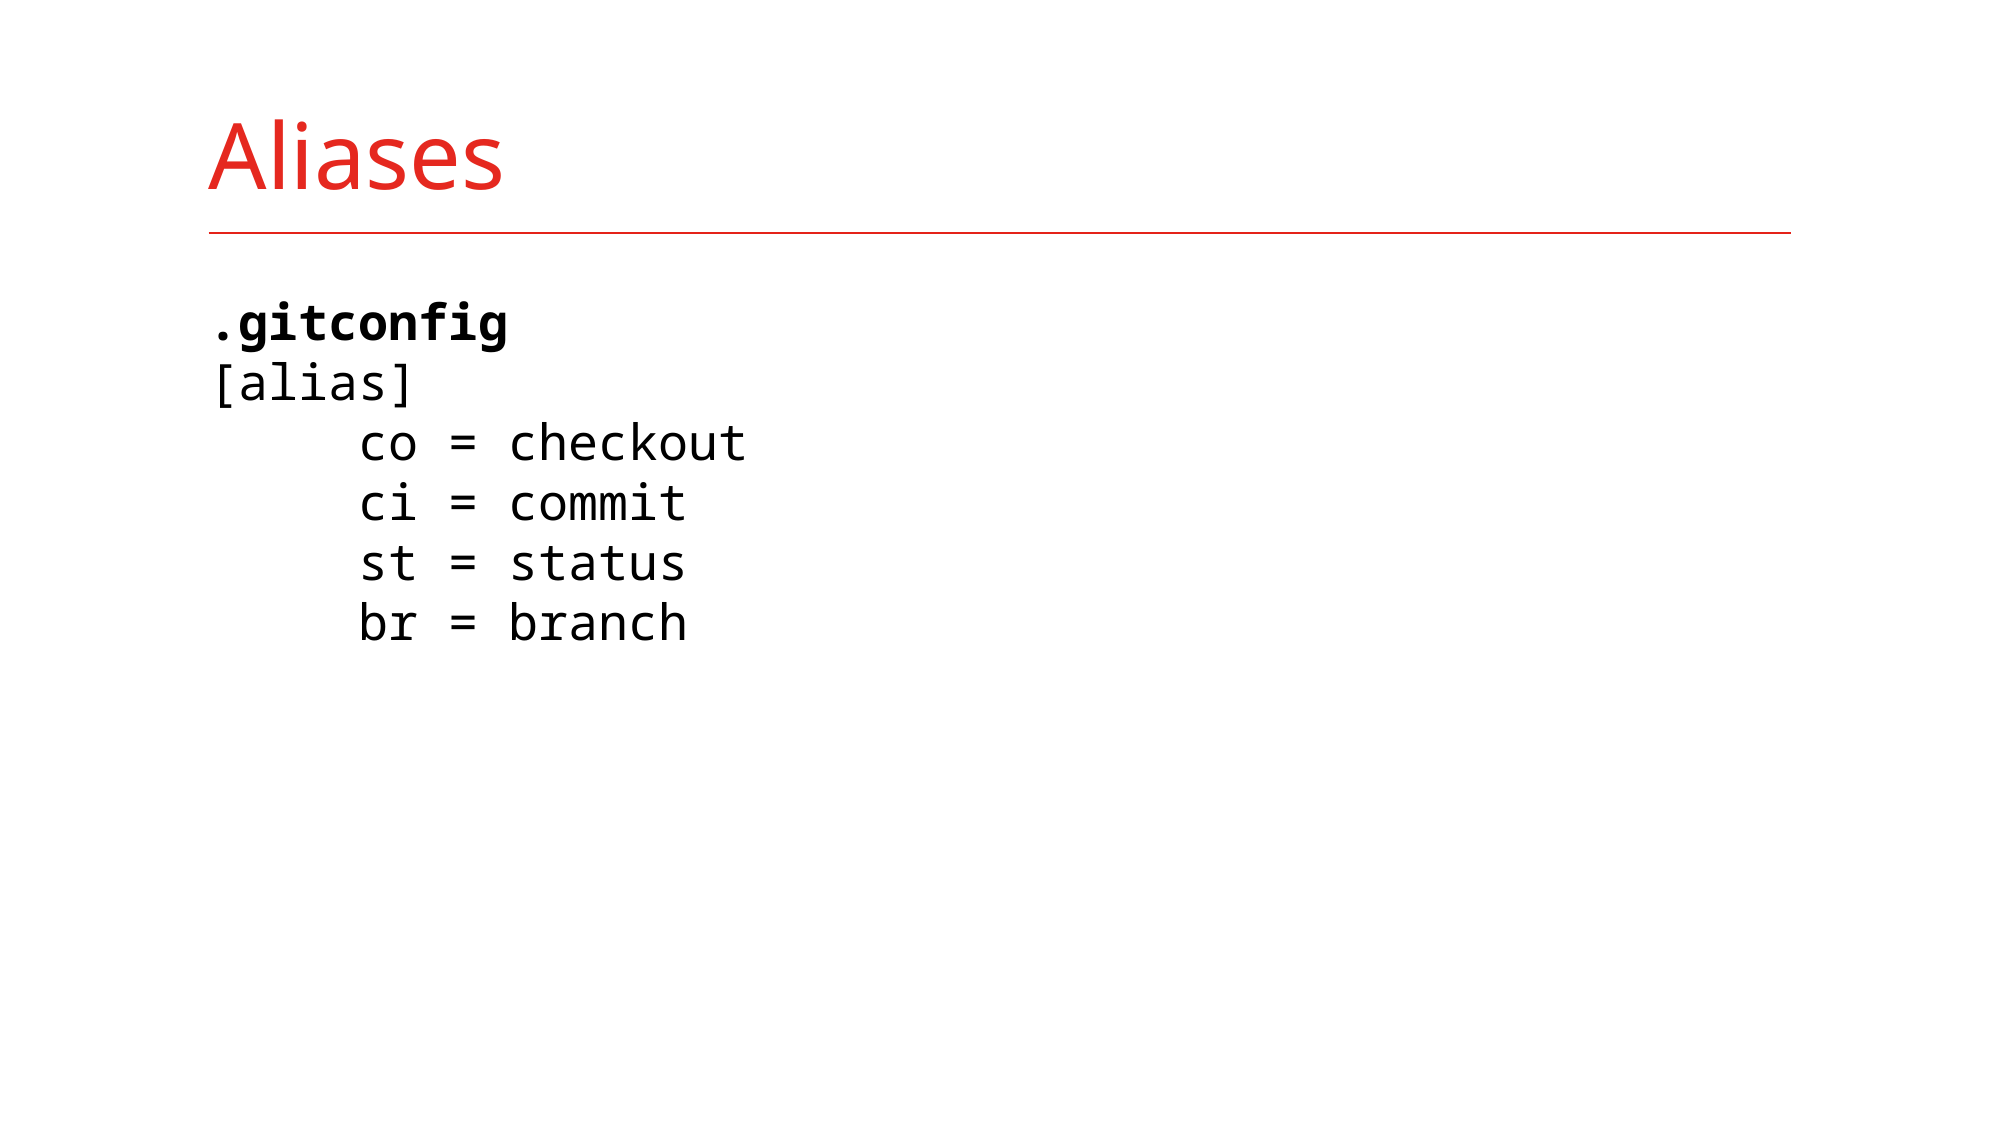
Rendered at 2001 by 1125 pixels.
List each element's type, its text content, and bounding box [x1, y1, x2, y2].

title Aliases [208, 54, 1792, 232]
list .gitconfig [alias] co = checkout ci = commit st = status br = branch [208, 290, 1792, 1071]
